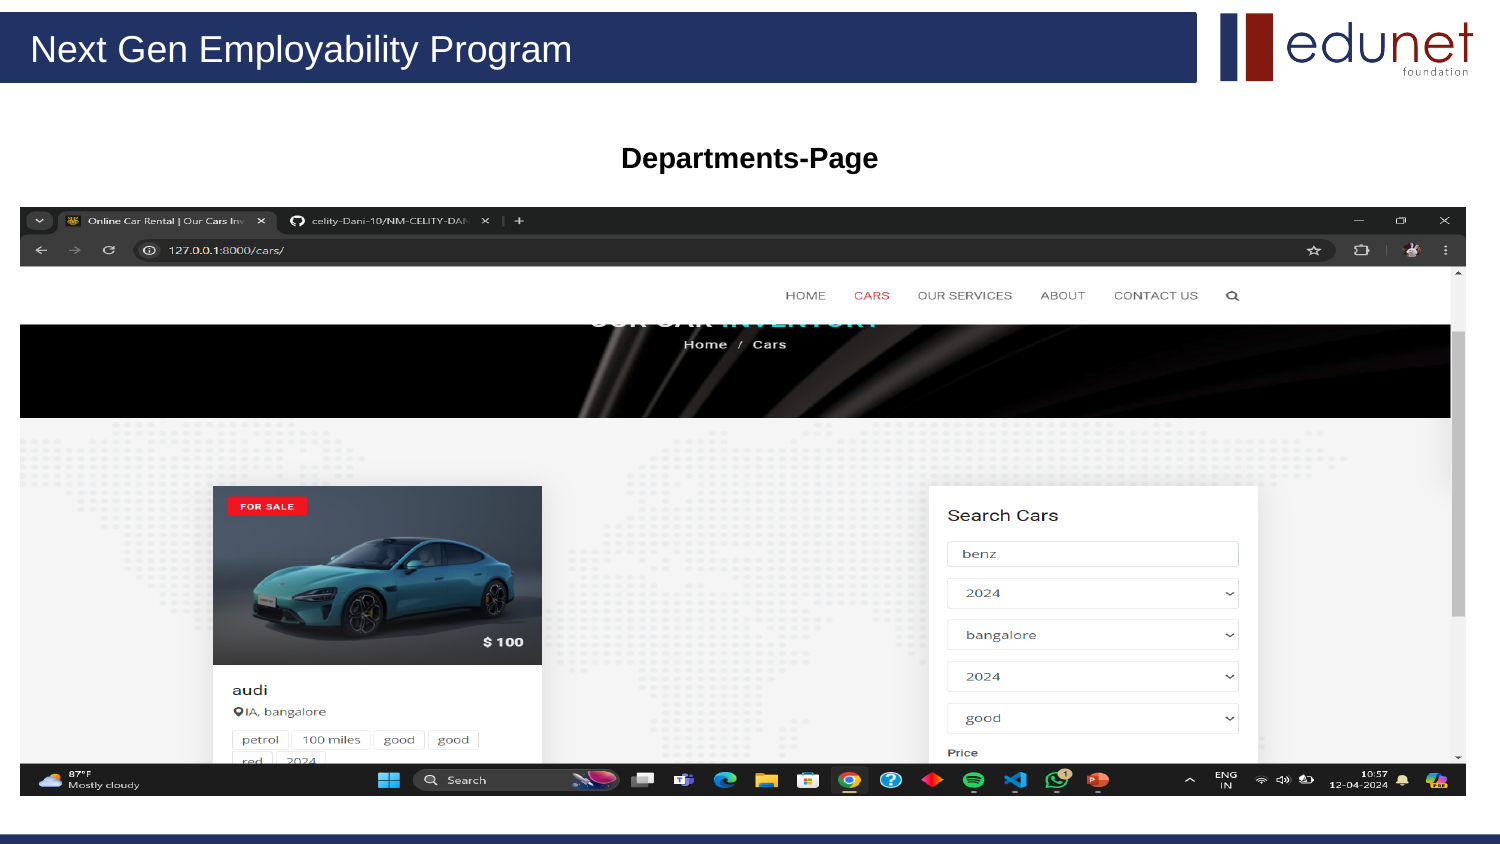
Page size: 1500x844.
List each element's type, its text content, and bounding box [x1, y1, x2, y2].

picture [1279, 14, 1482, 83]
title Departments-Page [103, 105, 1397, 206]
picture [20, 207, 1467, 796]
